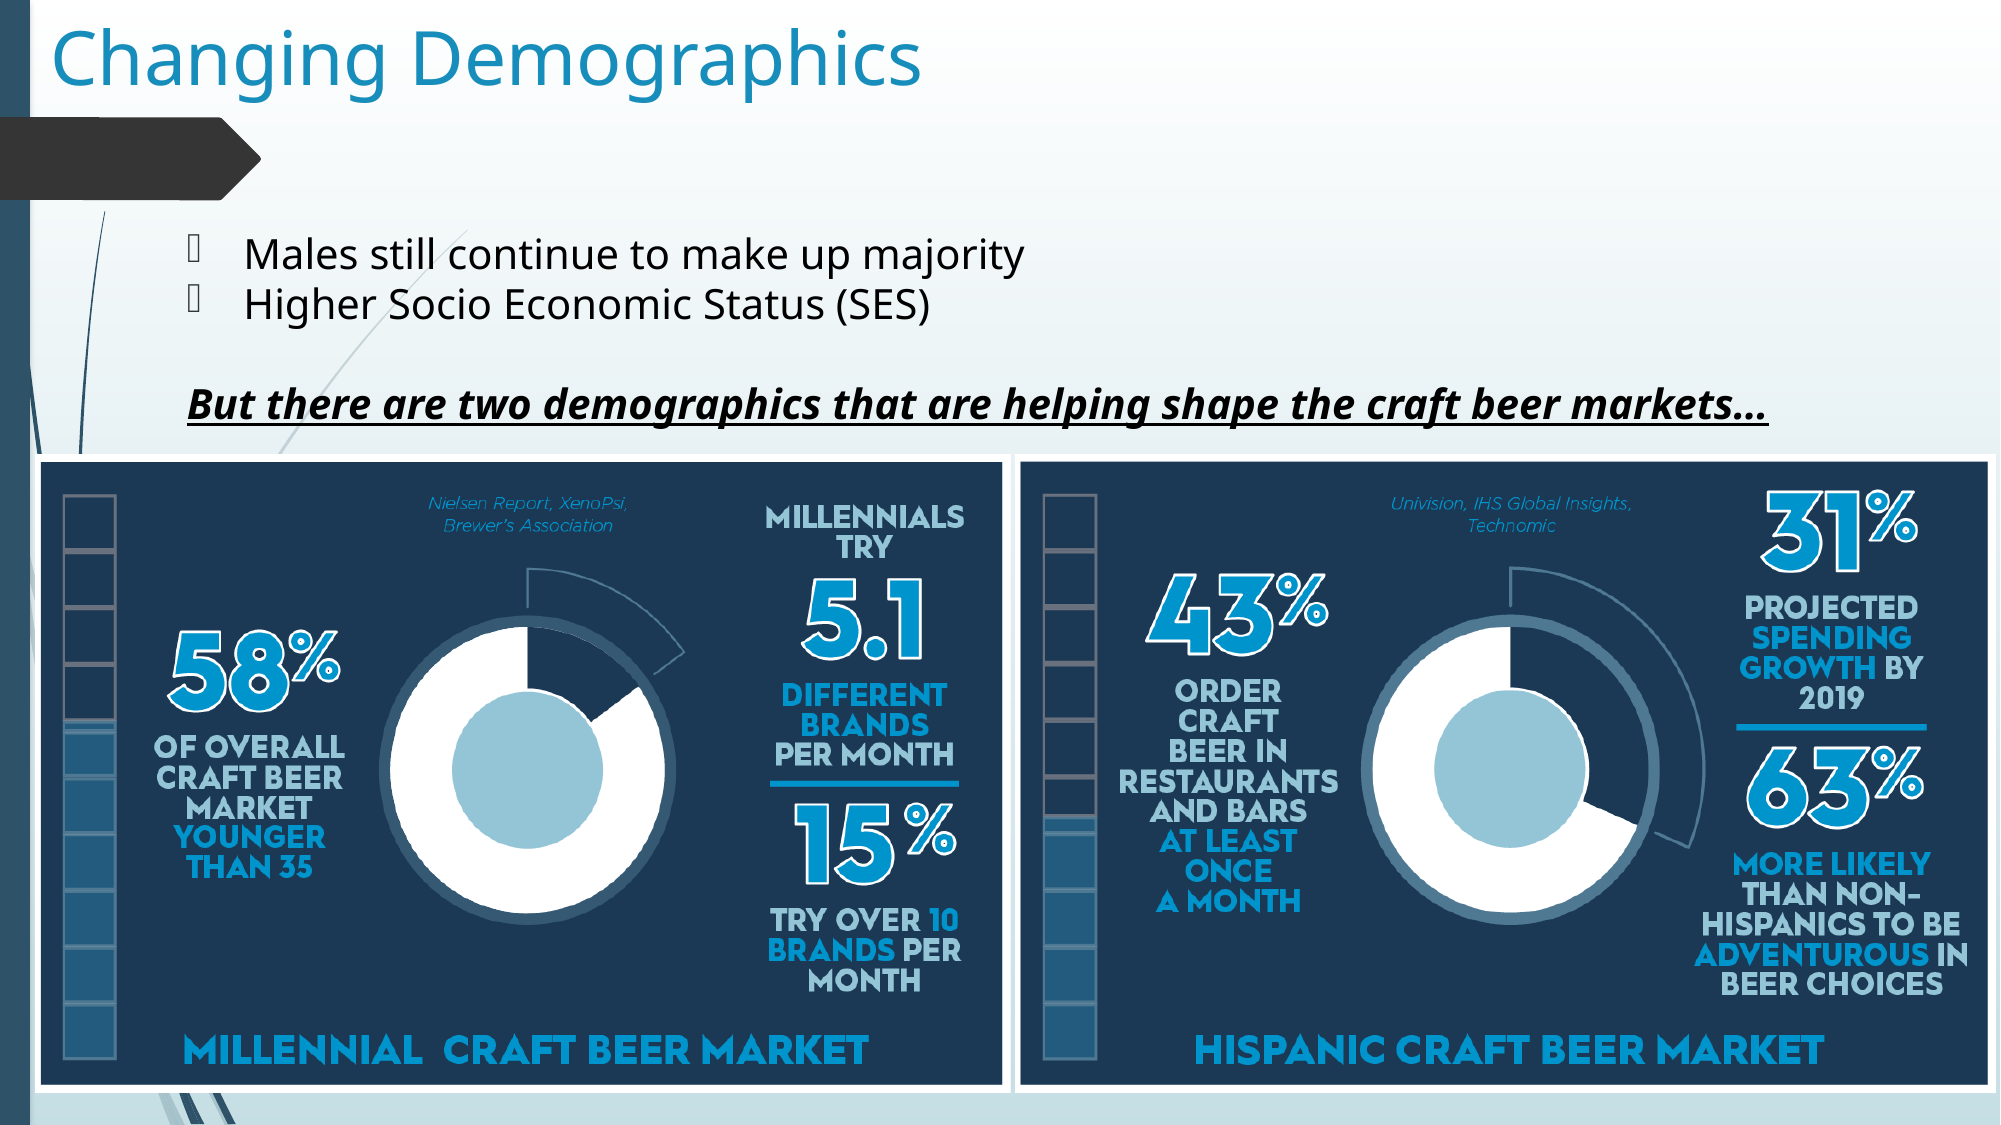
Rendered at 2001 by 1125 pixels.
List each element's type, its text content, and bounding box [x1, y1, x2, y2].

text_box Males still continue to make up majority Higher Socio Economic Status (SES) But there are two demographics that are helping shape the craft beer markets… [172, 220, 1858, 436]
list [1014, 454, 2000, 1093]
picture [35, 454, 1014, 1093]
title Changing Demographics [35, 3, 1761, 148]
